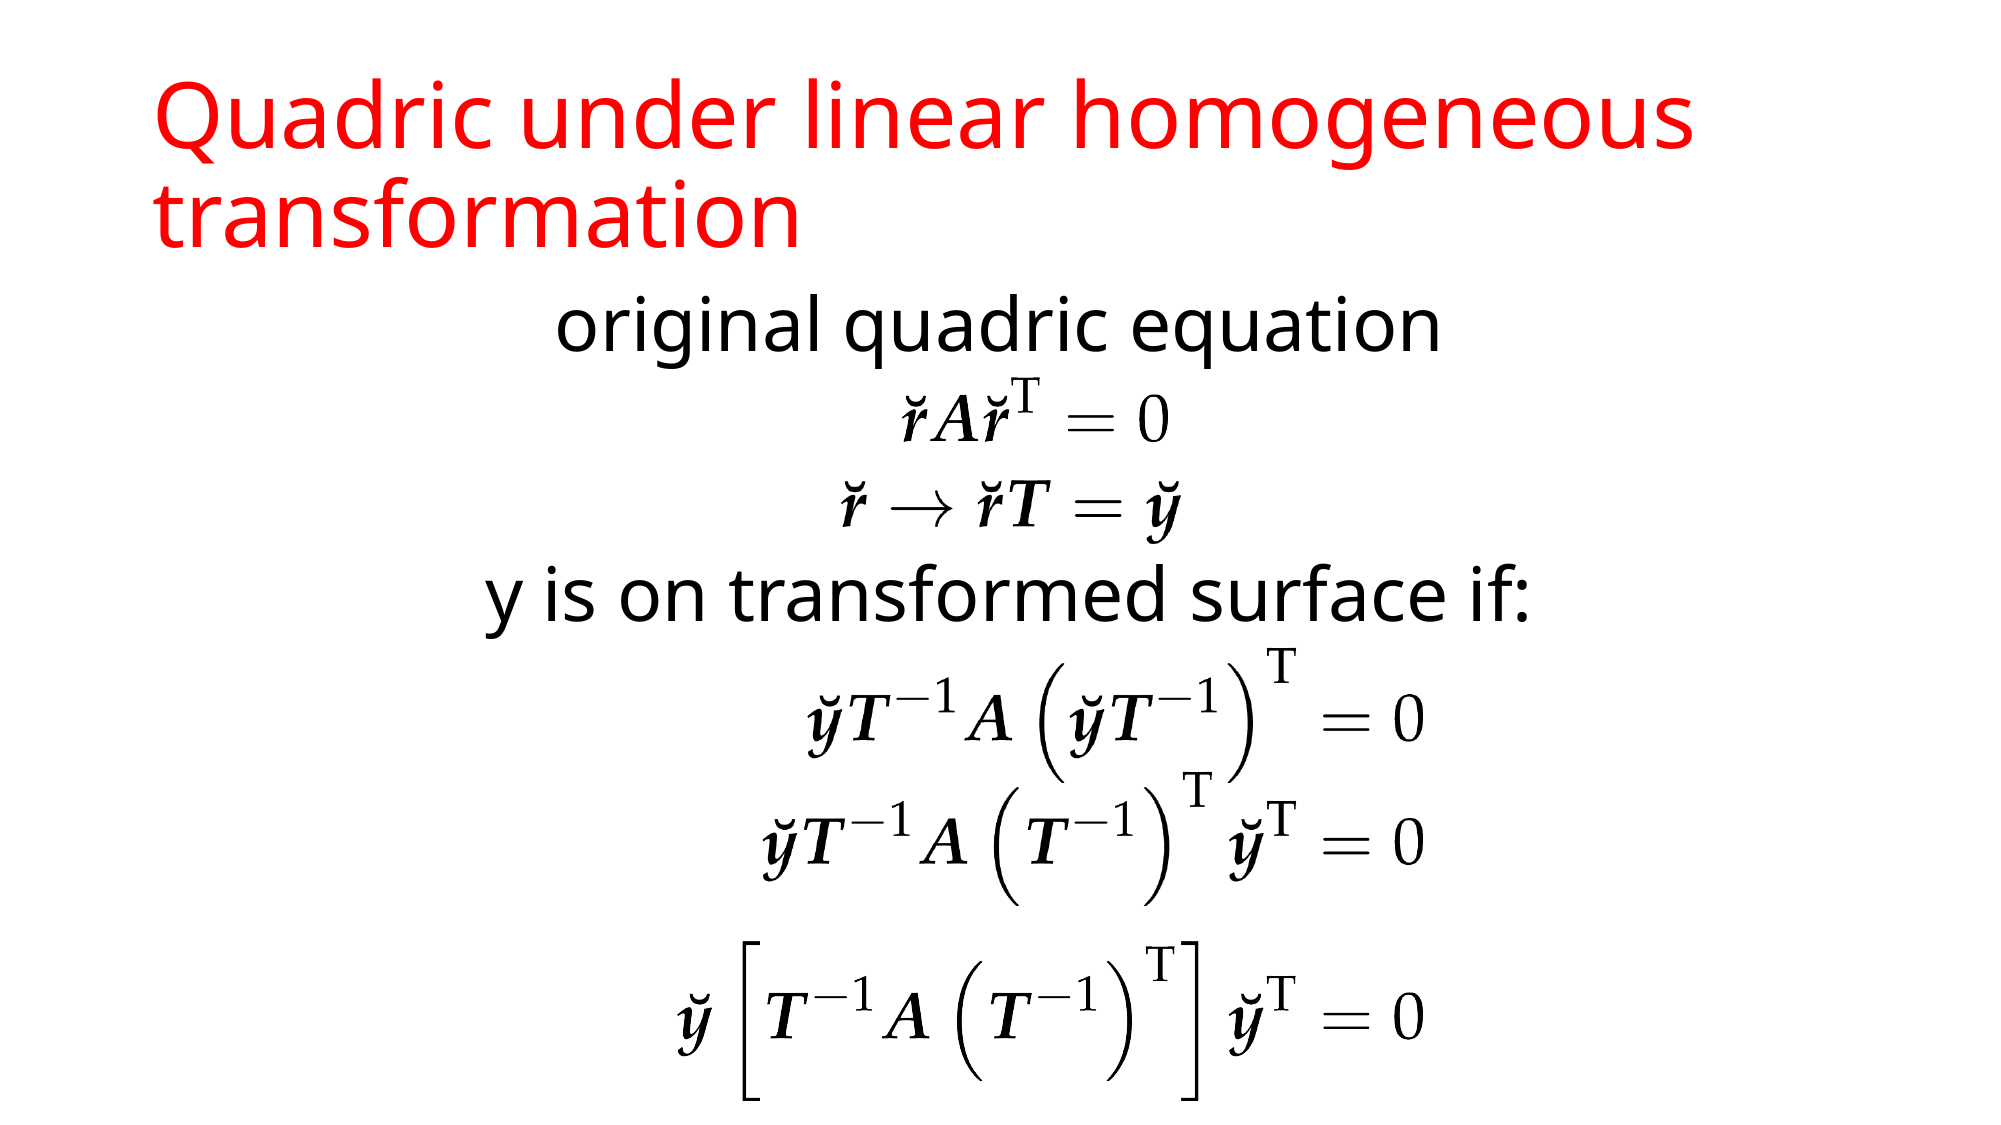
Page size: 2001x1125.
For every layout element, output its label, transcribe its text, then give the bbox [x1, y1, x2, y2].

title Quadric under linear homogeneous transformation [137, 59, 1863, 278]
picture [676, 941, 1423, 1101]
picture [901, 377, 1168, 442]
text_box original quadric equation y is on transformed surface if: [331, 268, 1688, 644]
picture [761, 647, 1423, 906]
picture [840, 480, 1181, 544]
